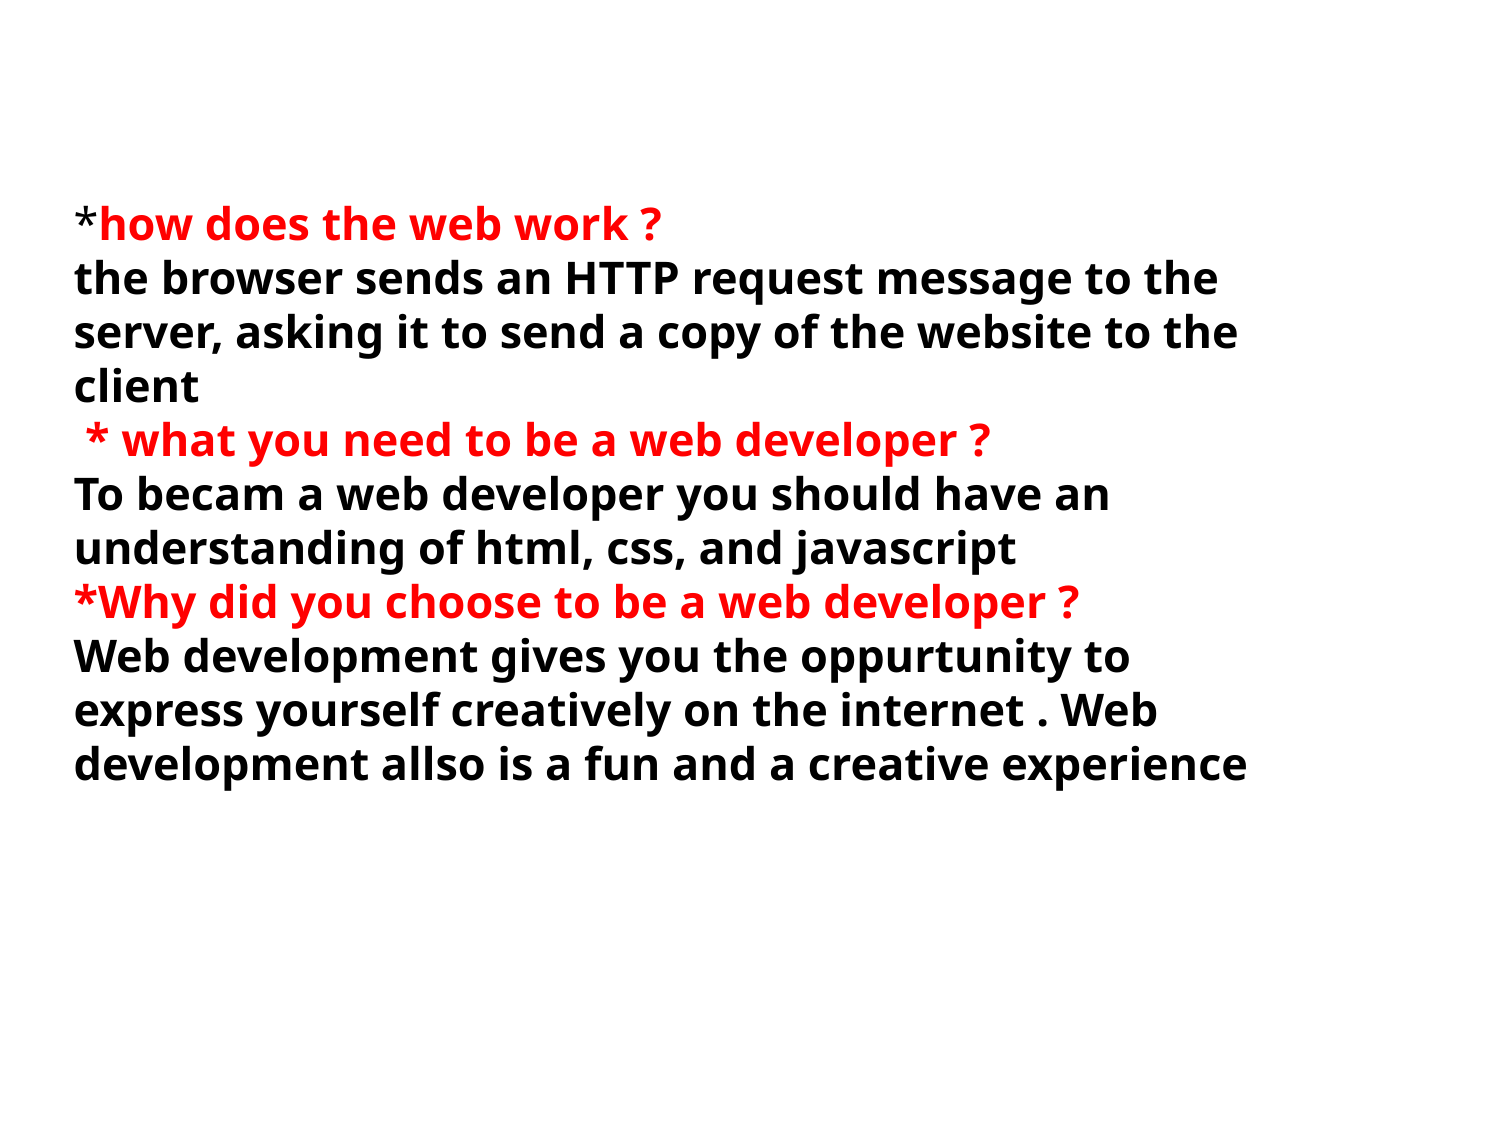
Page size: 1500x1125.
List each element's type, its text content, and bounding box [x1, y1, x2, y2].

title *how does the web work ? the browser sends an HTTP request message to the server, asking it to send a copy of the website to the client * what you need to be a web developer ? To becam a web developer you should have an understanding of html, css, and javascript *Why did you choose to be a web developer ? Web development gives you the oppurtunity to express yourself creatively on the internet . Web development allso is a fun and a creative experience [58, 46, 1278, 938]
